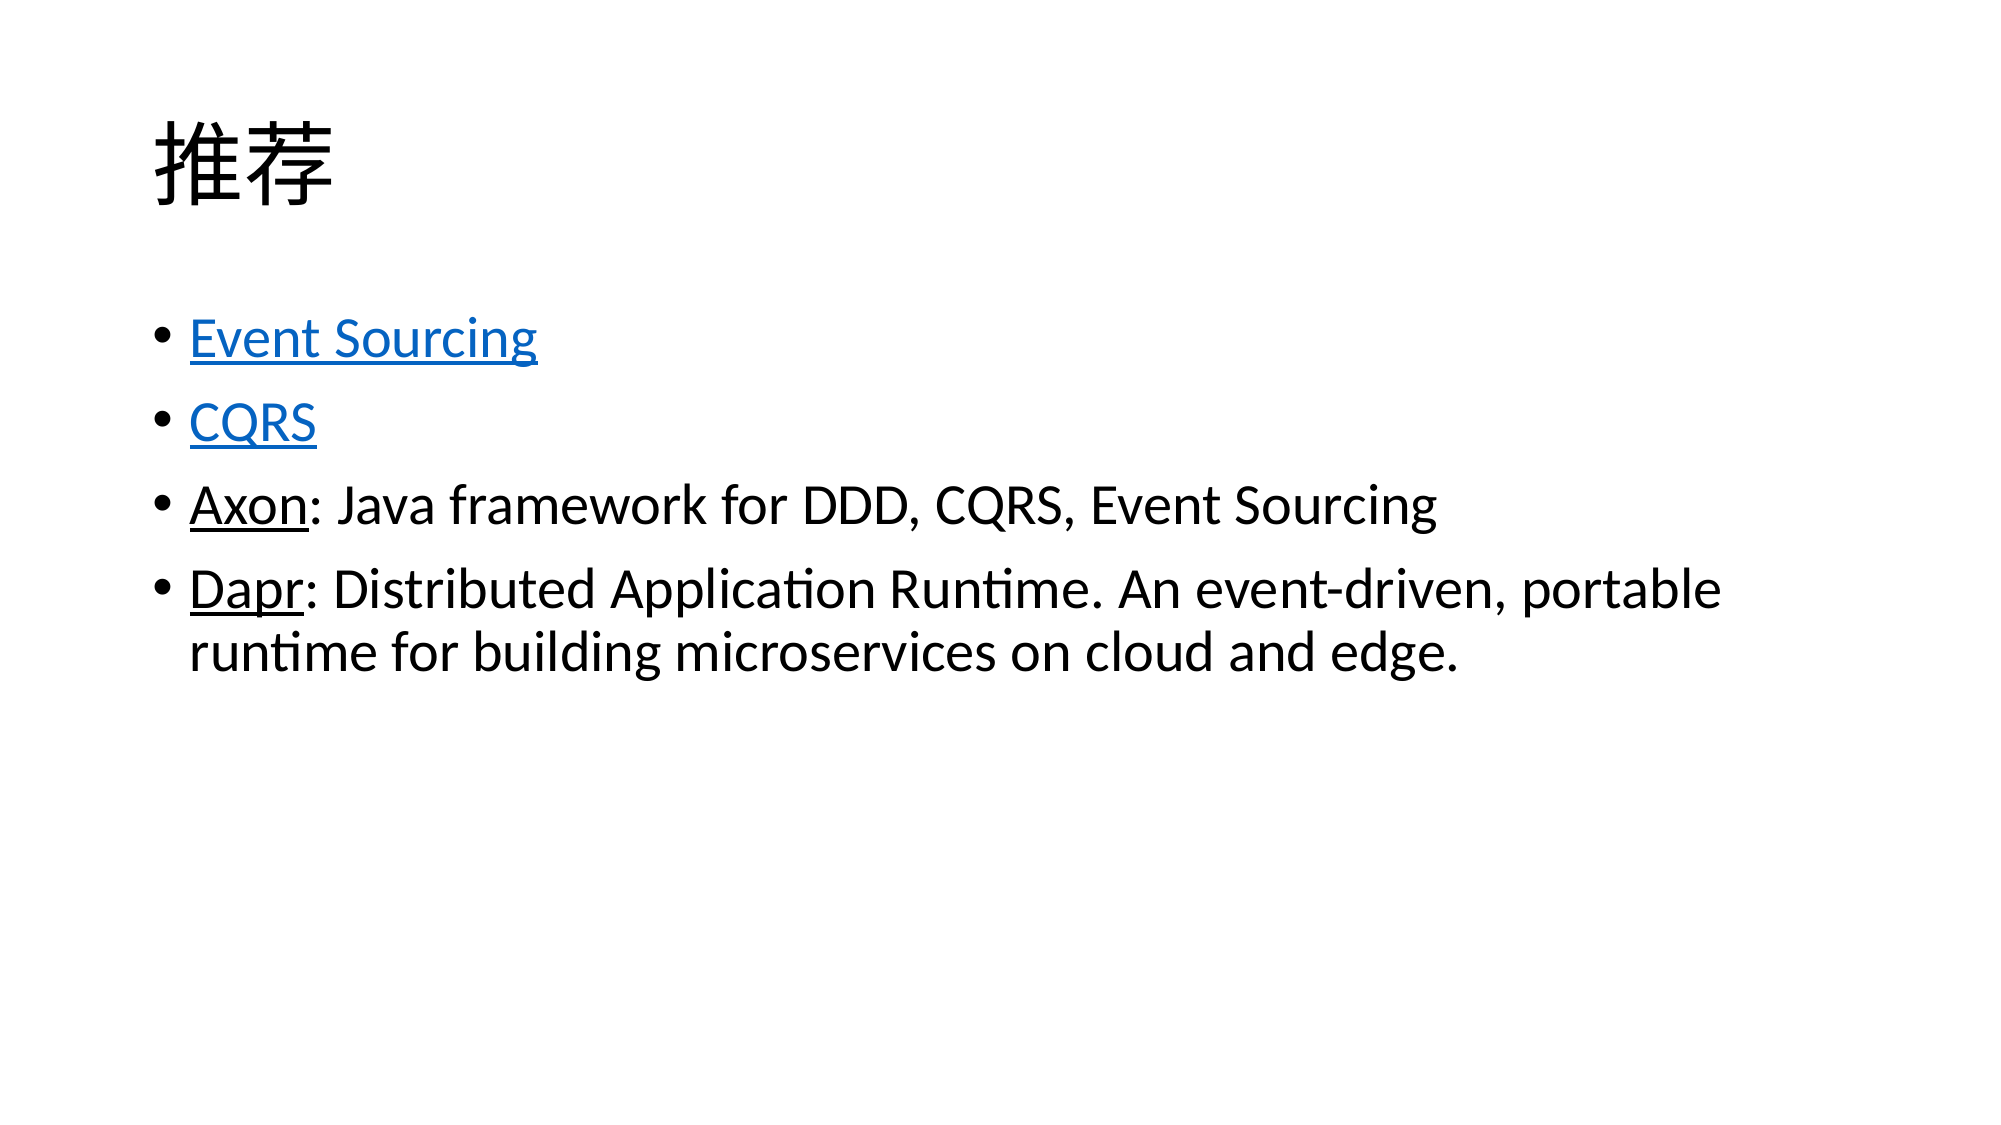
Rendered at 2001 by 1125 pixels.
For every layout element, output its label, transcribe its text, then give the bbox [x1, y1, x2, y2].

title 推荐 [137, 59, 1863, 278]
list Event Sourcing CQRS Axon: Java framework for DDD, CQRS, Event Sourcing Dapr: Distributed Application Runtime. An event-driven, portable runtime for building microservices on cloud and edge. [137, 299, 1863, 1014]
